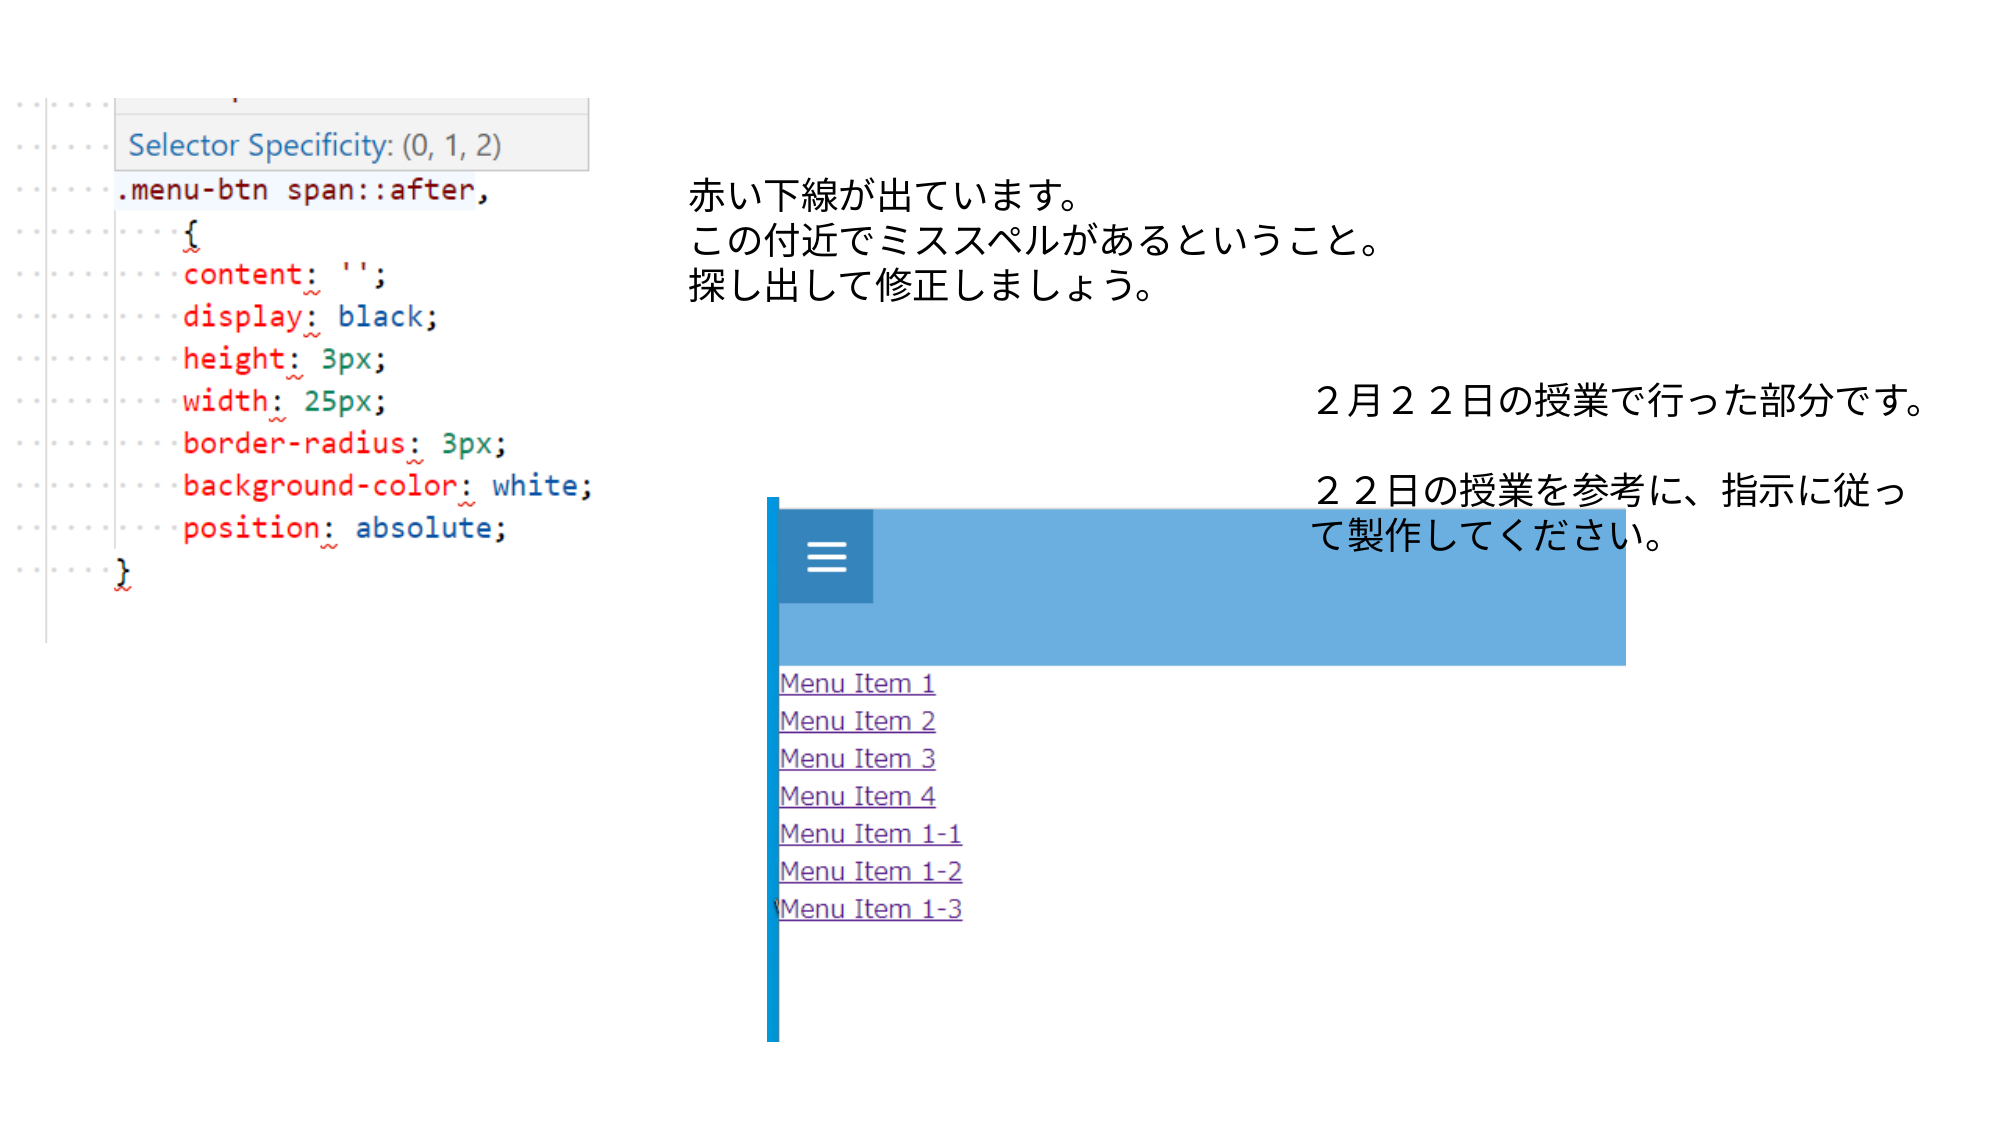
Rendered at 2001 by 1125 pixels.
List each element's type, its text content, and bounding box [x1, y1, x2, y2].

text_box ２月２２日の授業で行った部分です。 ２２日の授業を参考に、指示に従って製作してください。 [1295, 370, 1940, 565]
text_box 赤い下線が出ています。 この付近でミススペルがあるということ。 探し出して修正しましょう。 [675, 164, 1454, 315]
picture [775, 497, 1626, 1042]
picture [16, 98, 675, 643]
